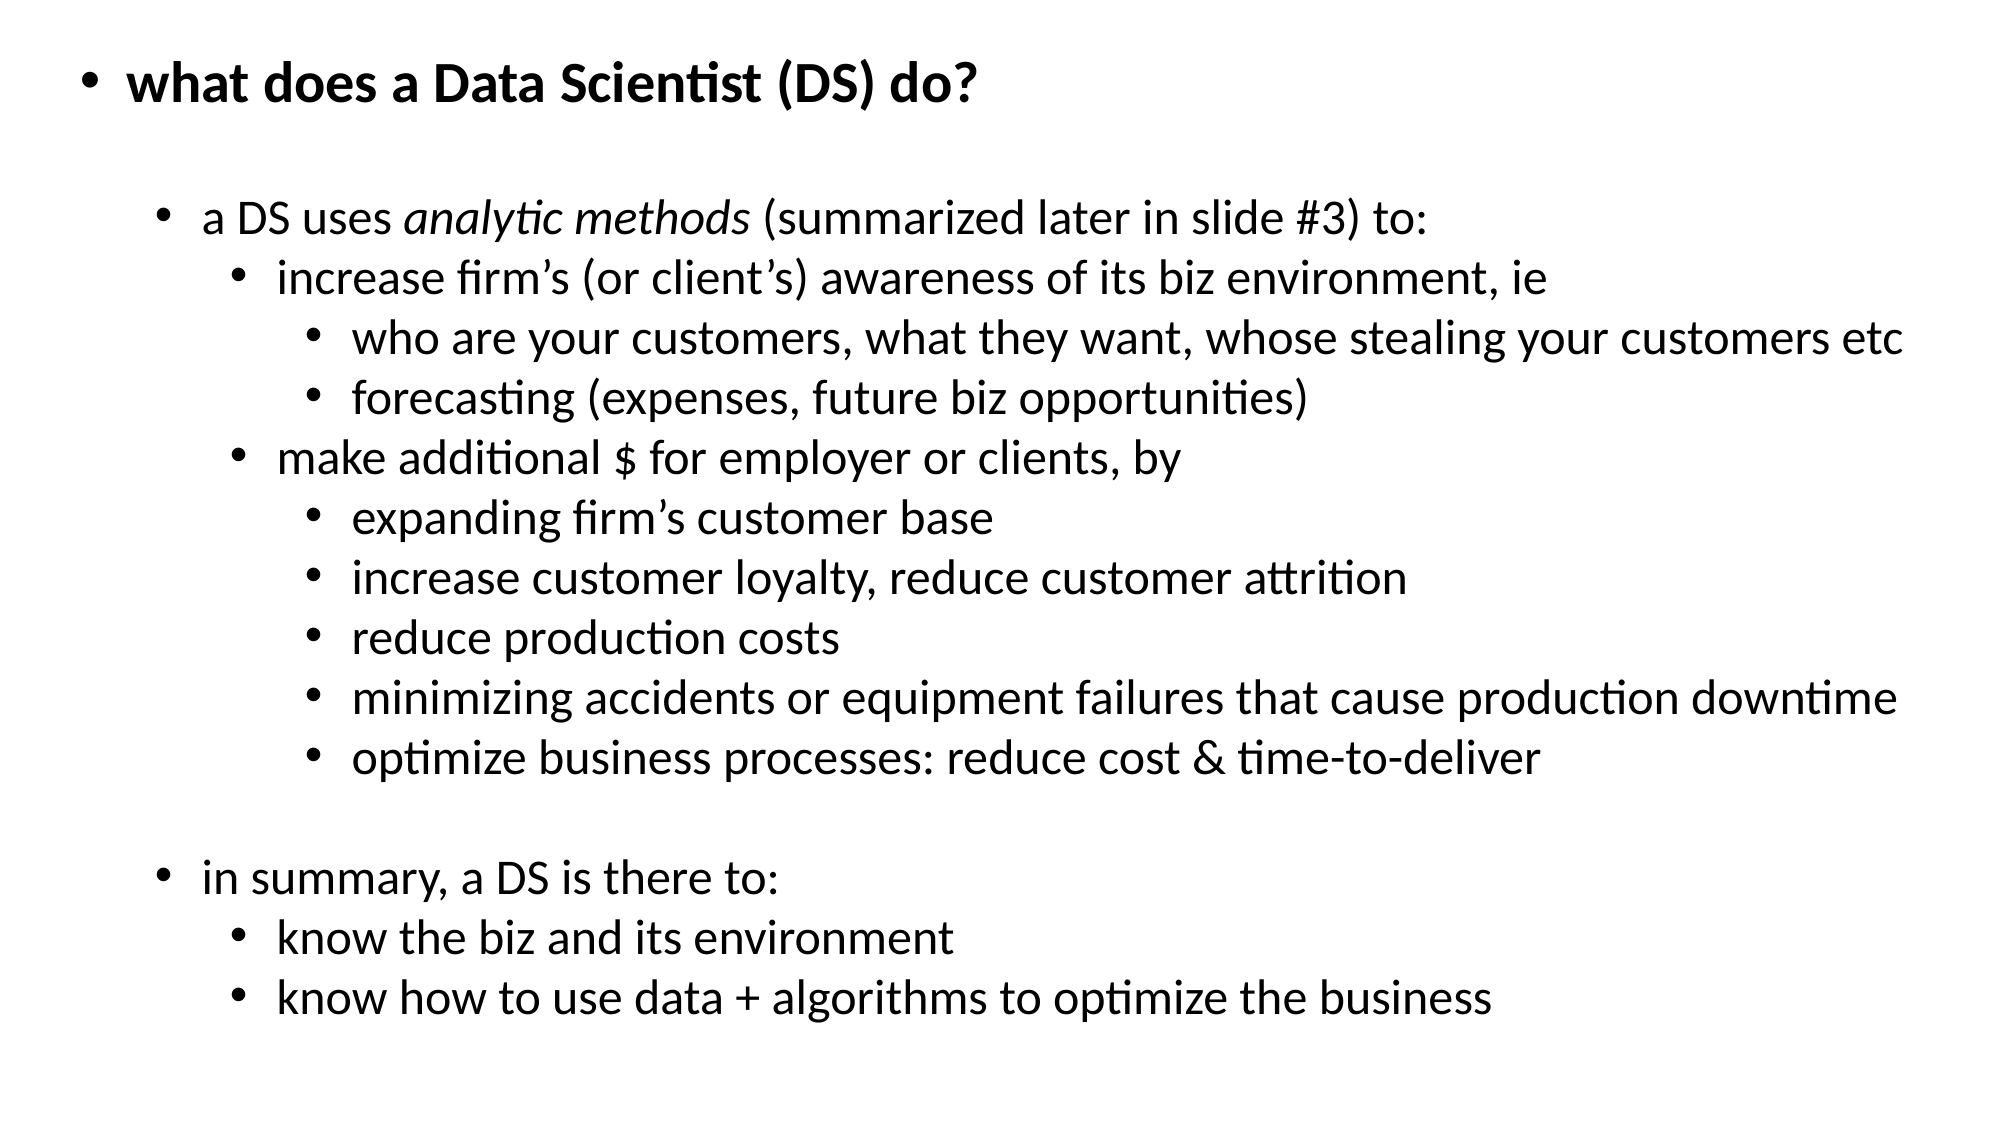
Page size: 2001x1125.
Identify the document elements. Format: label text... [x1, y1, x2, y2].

text_box what does a Data Scientist (DS) do? a DS uses analytic methods (summarized later in slide #3) to: increase firm’s (or client’s) awareness of its biz environment, ie who are your customers, what they want, whose stealing your customers etc forecasting (expenses, future biz opportunities) make additional $ for employer or clients, by expanding firm’s customer base increase customer loyalty, reduce customer attrition reduce production costs minimizing accidents or equipment failures that cause production downtime optimize business processes: reduce cost & time-to-deliver in summary, a DS is there to: know the biz and its environment know how to use data + algorithms to optimize the business [65, 37, 1972, 1032]
